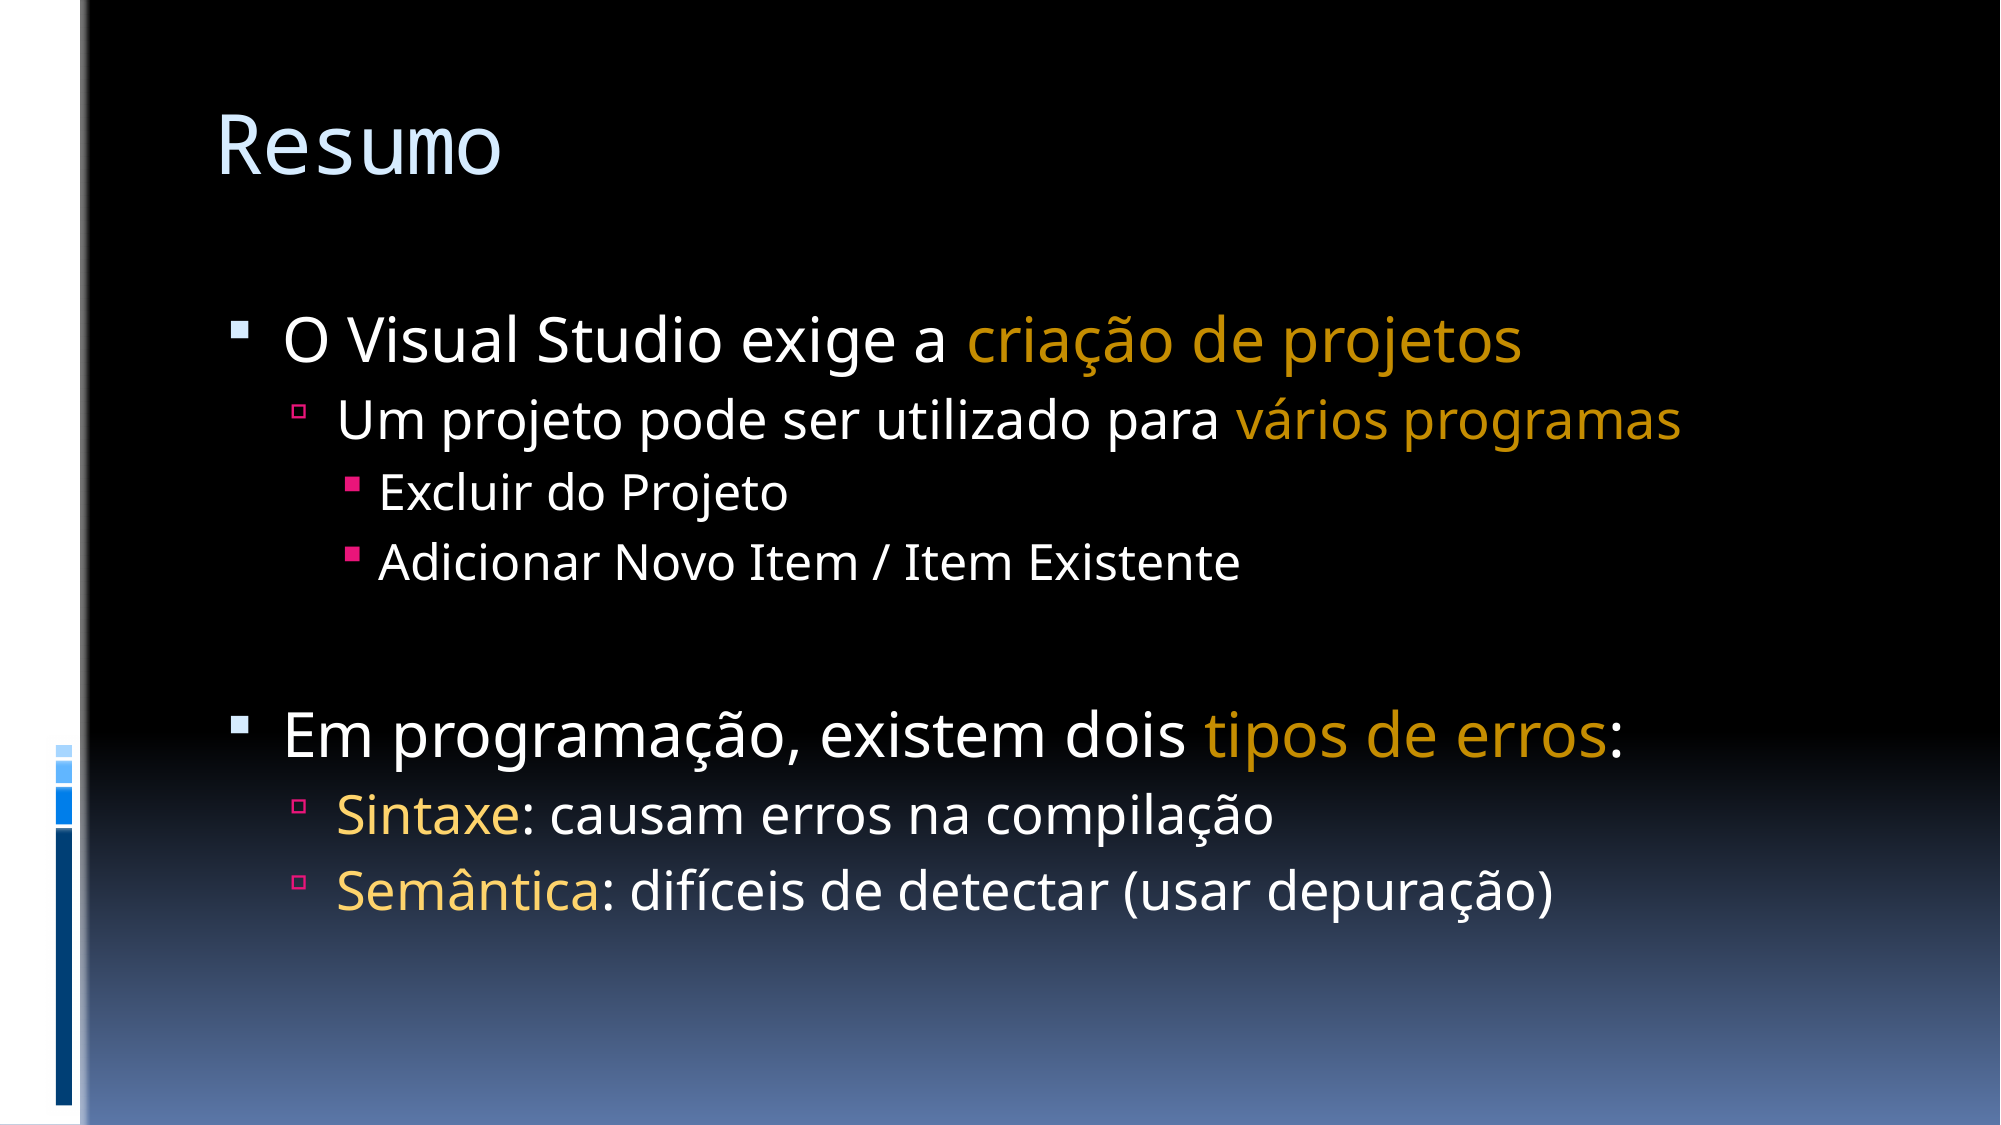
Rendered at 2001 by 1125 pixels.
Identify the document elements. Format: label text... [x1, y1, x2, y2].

title Resumo [200, 83, 1900, 234]
list O Visual Studio exige a criação de projetos Um projeto pode ser utilizado para vários programas Excluir do Projeto Adicionar Novo Item / Item Existente Em programação, existem dois tipos de erros: Sintaxe: causam erros na compilação Semântica: difíceis de detectar (usar depuração) [200, 292, 1900, 1043]
